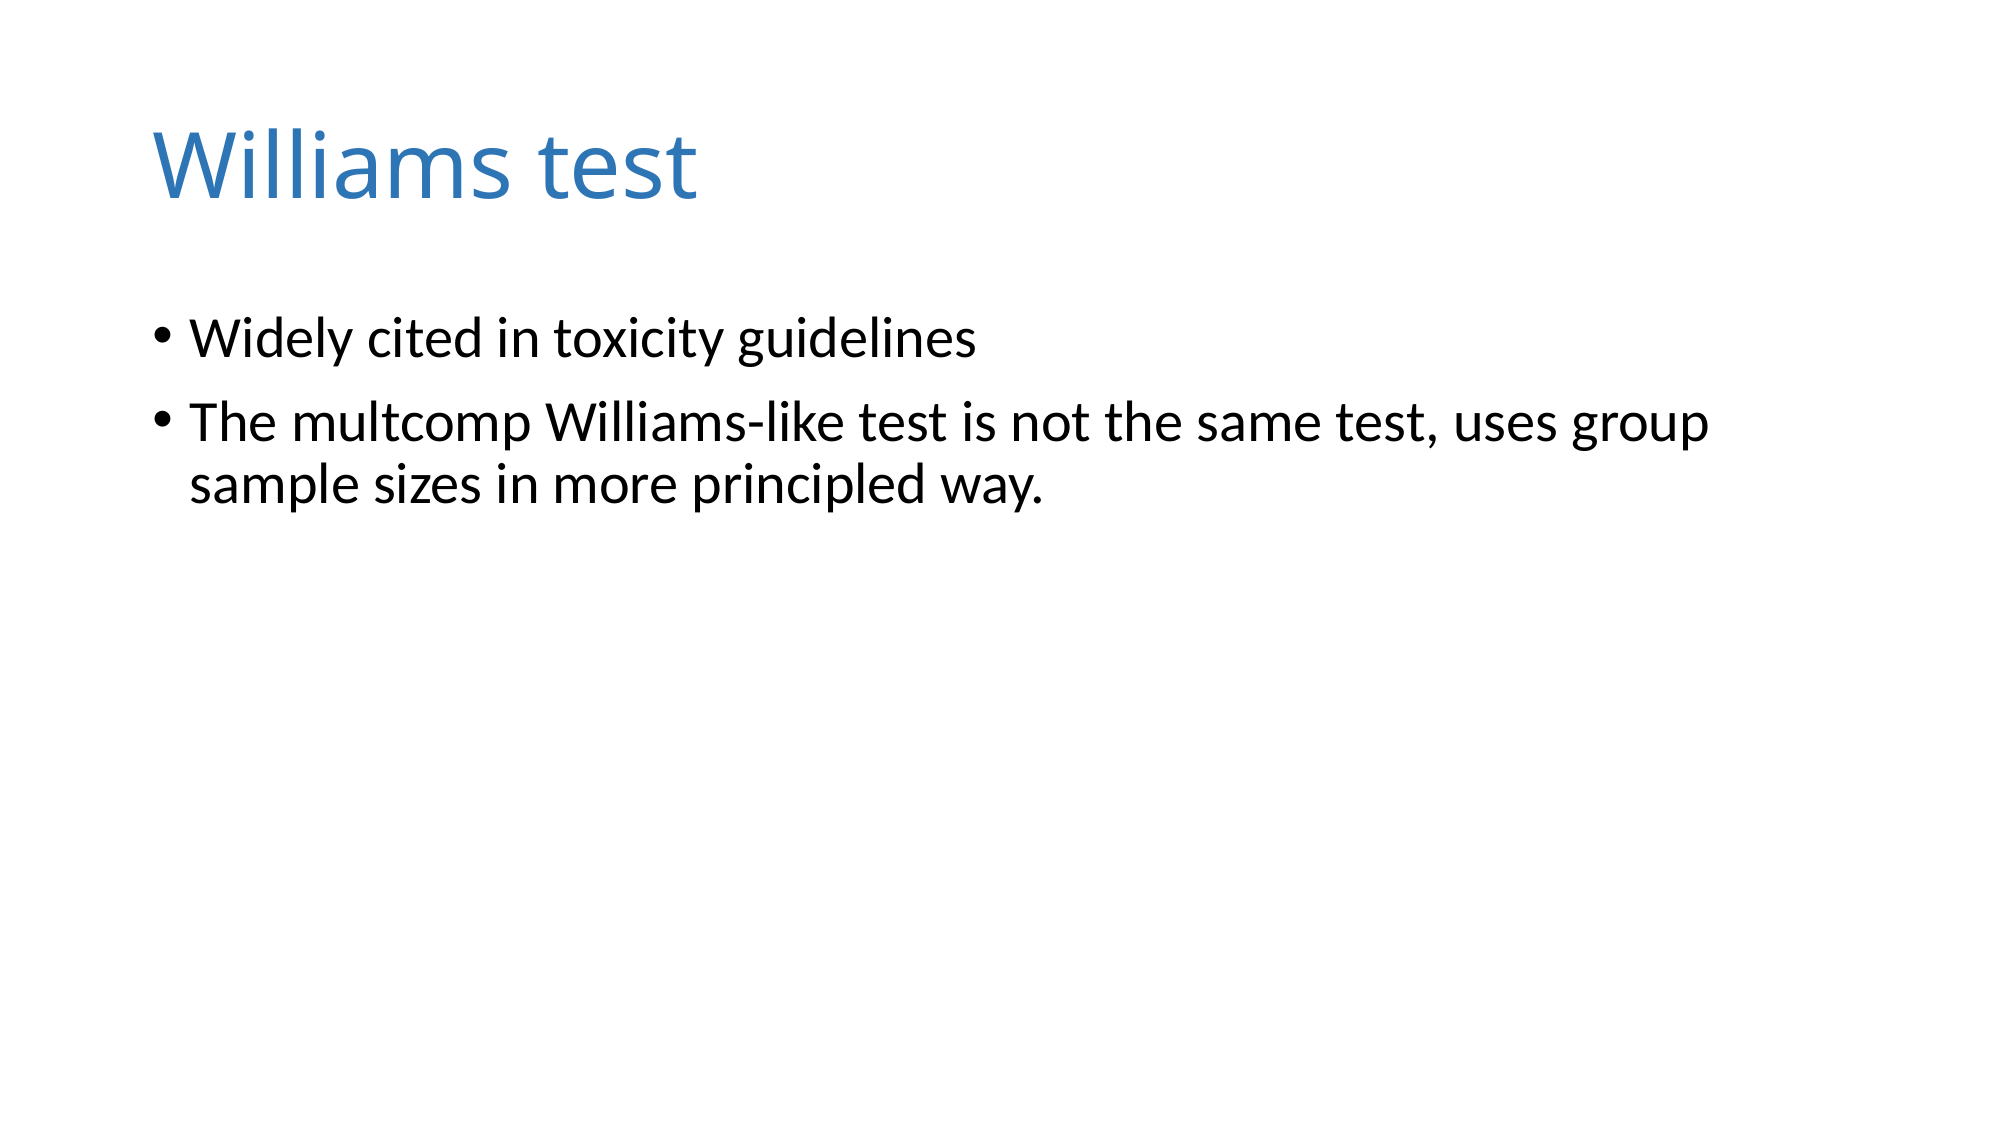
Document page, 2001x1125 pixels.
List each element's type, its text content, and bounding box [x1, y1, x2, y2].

list Widely cited in toxicity guidelines The multcomp Williams-like test is not the same test, uses group sample sizes in more principled way. [137, 299, 1863, 1014]
title Williams test [137, 59, 1863, 278]
